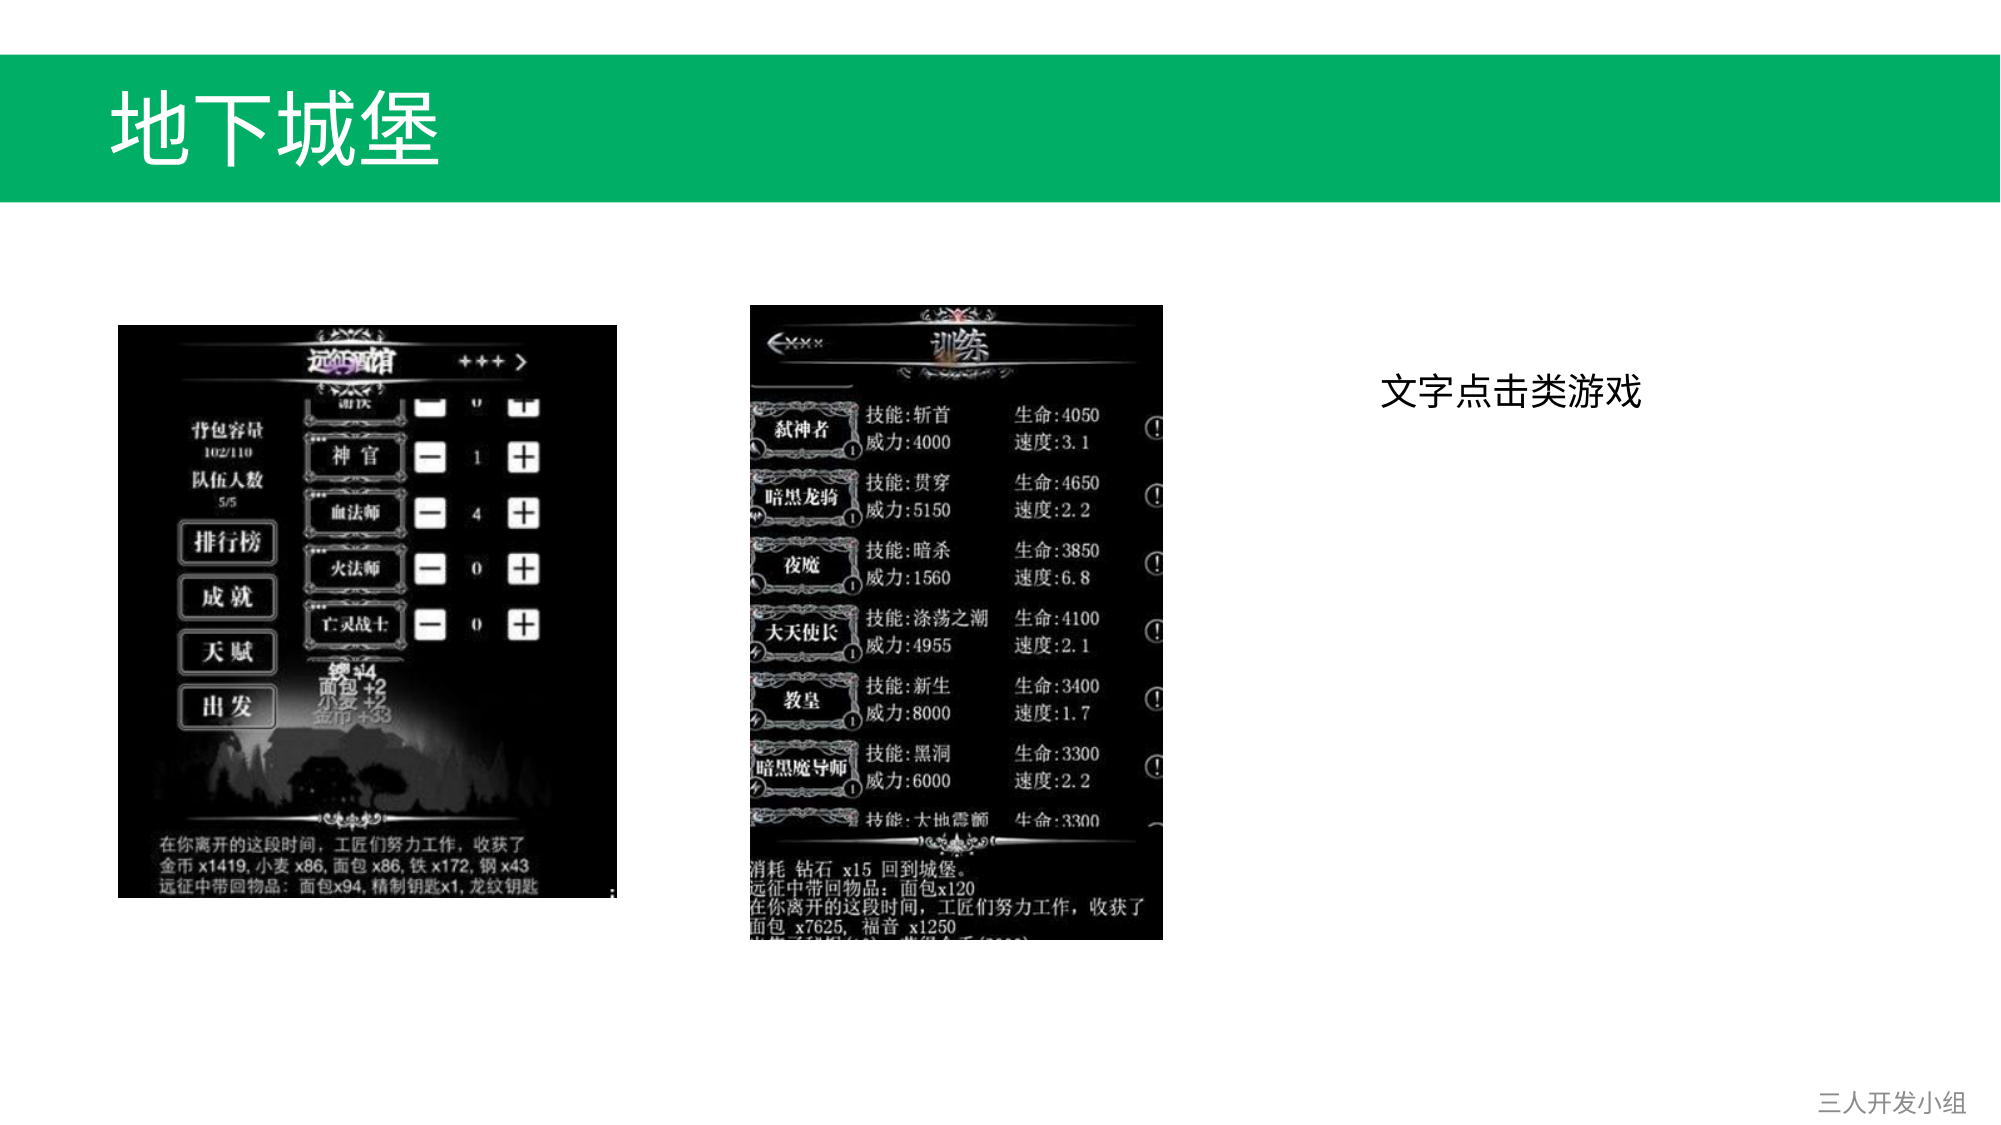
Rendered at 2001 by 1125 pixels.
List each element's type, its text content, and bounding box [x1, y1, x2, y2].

footer 三人开发小组 [1784, 1082, 2000, 1123]
text_box 文字点击类游戏 [1365, 360, 1730, 420]
text_box [0, 54, 2000, 203]
picture [118, 325, 617, 898]
picture [750, 305, 1163, 940]
text_box 地下城堡 [93, 70, 799, 185]
